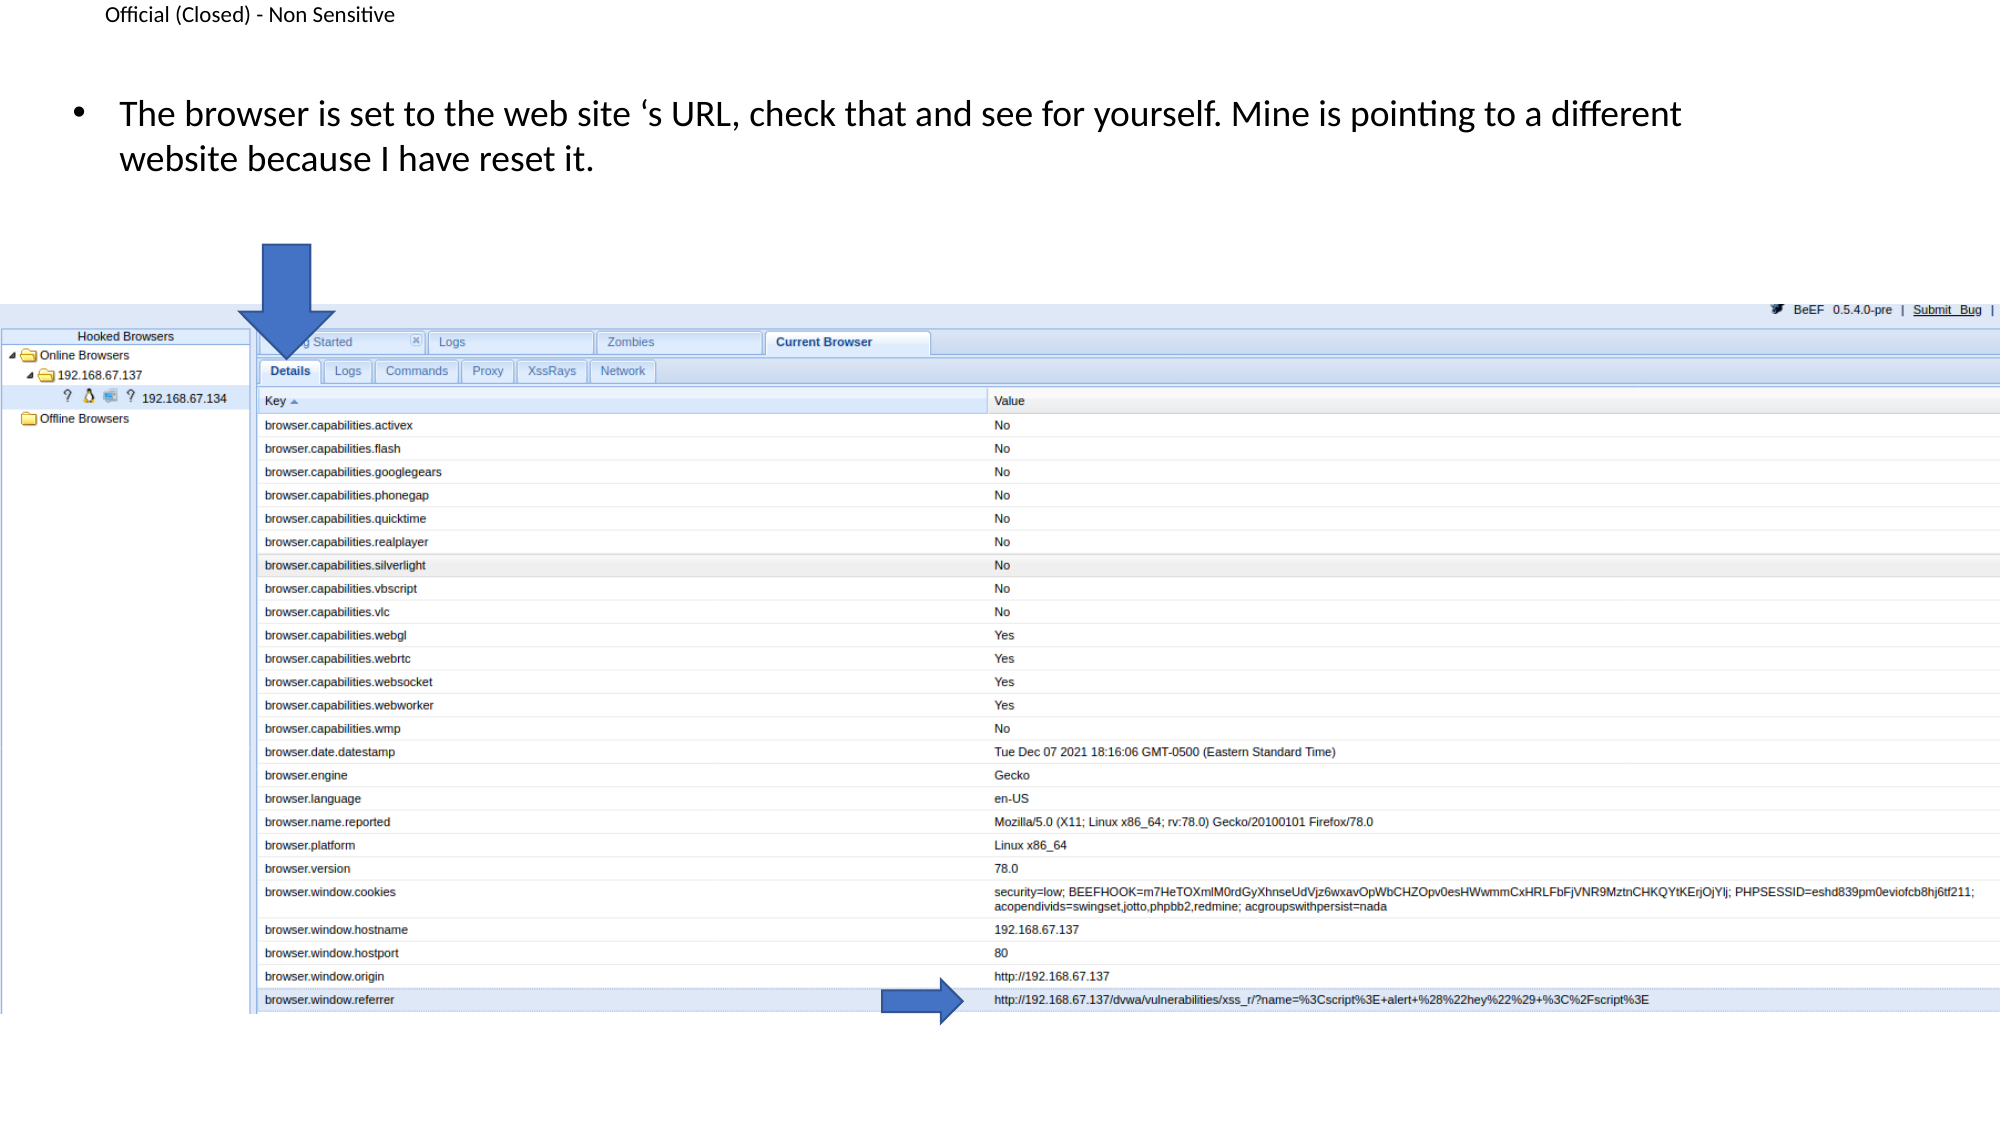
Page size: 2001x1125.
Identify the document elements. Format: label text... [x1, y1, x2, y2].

text_box The browser is set to the web site ‘s URL, check that and see for yourself. Mine is pointing to a different website because I have reset it. [57, 81, 1788, 187]
picture [0, 304, 2000, 1014]
text_box [939, 1014, 952, 1026]
text_box [261, 243, 312, 304]
